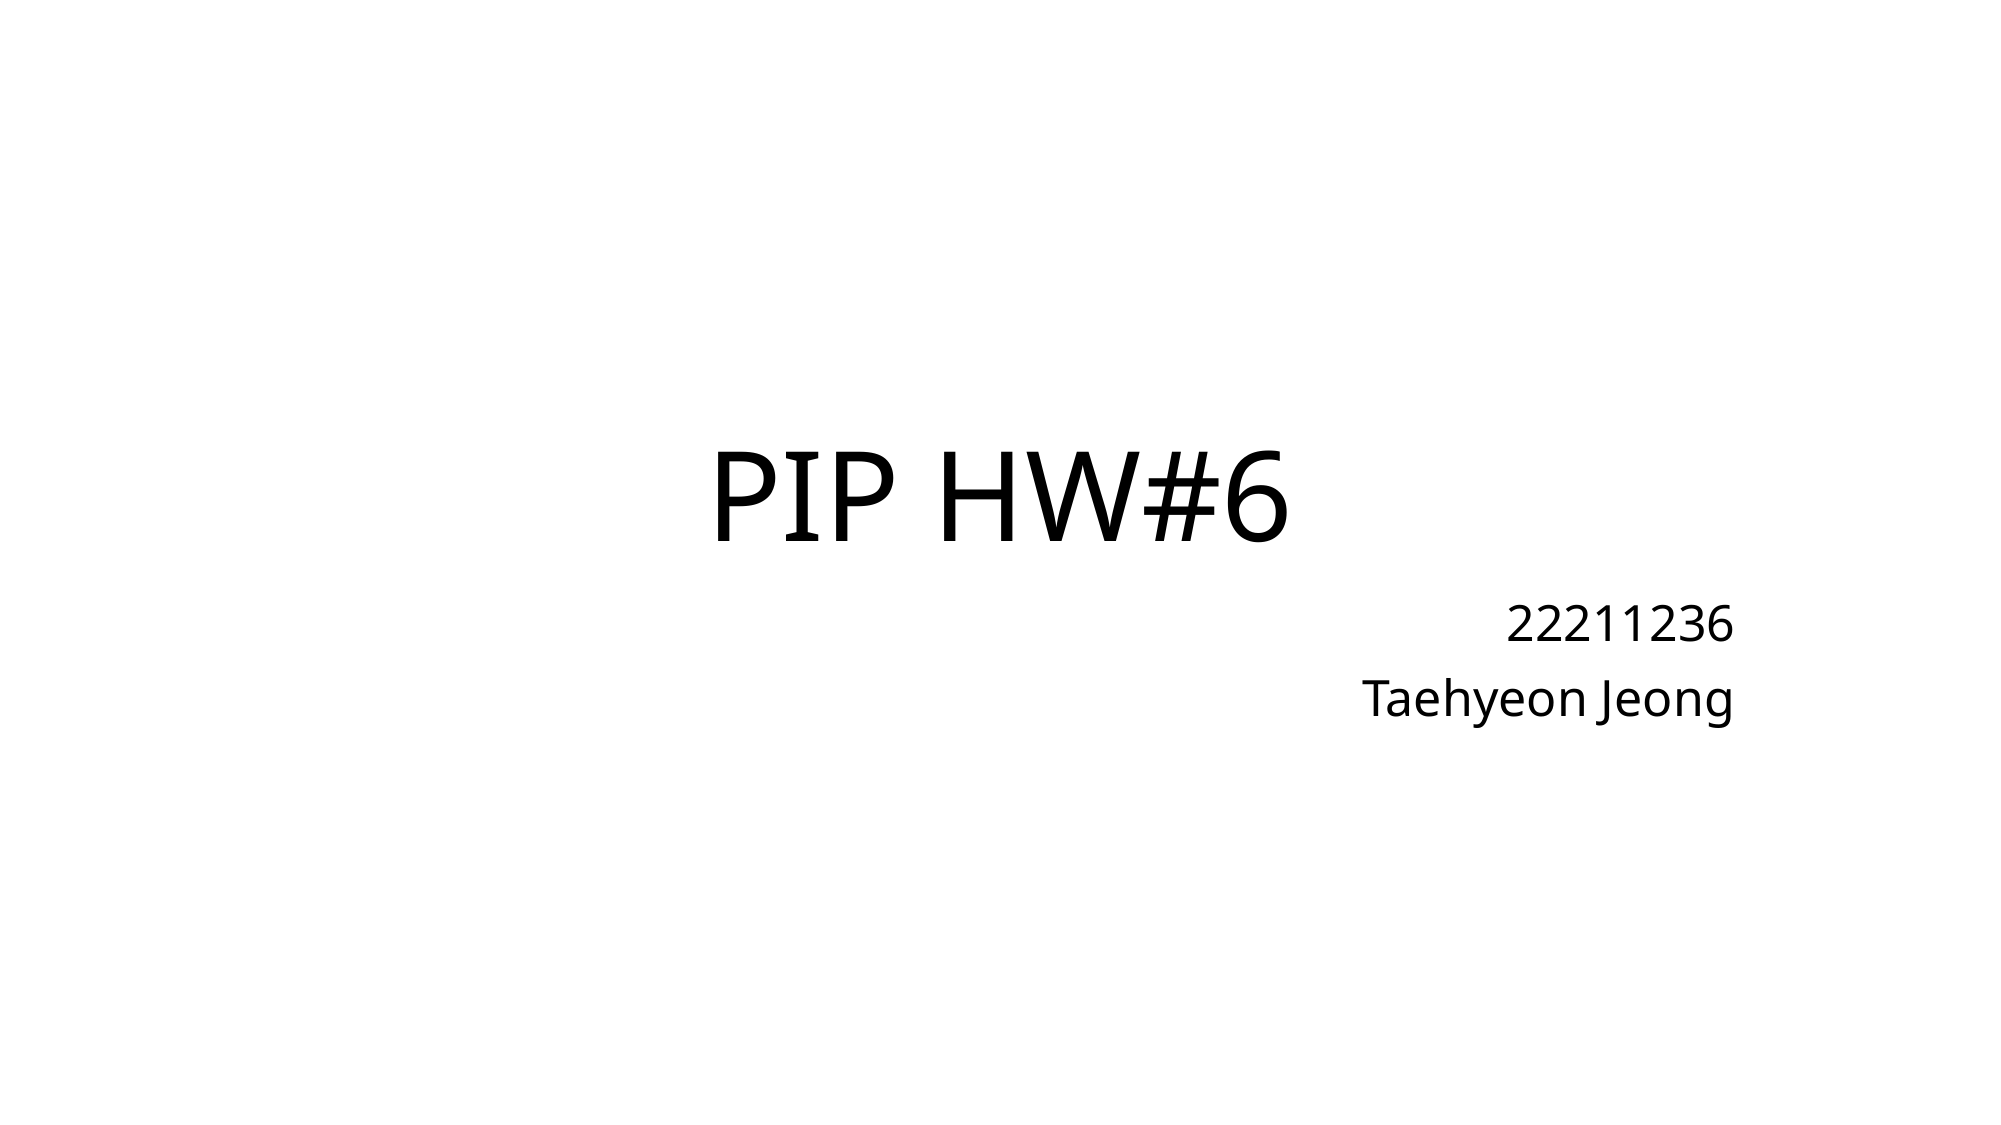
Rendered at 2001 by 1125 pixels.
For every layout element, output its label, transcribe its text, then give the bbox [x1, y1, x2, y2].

title PIP HW#6 [249, 184, 1750, 576]
subtitle 22211236 Taehyeon Jeong [249, 590, 1750, 863]
